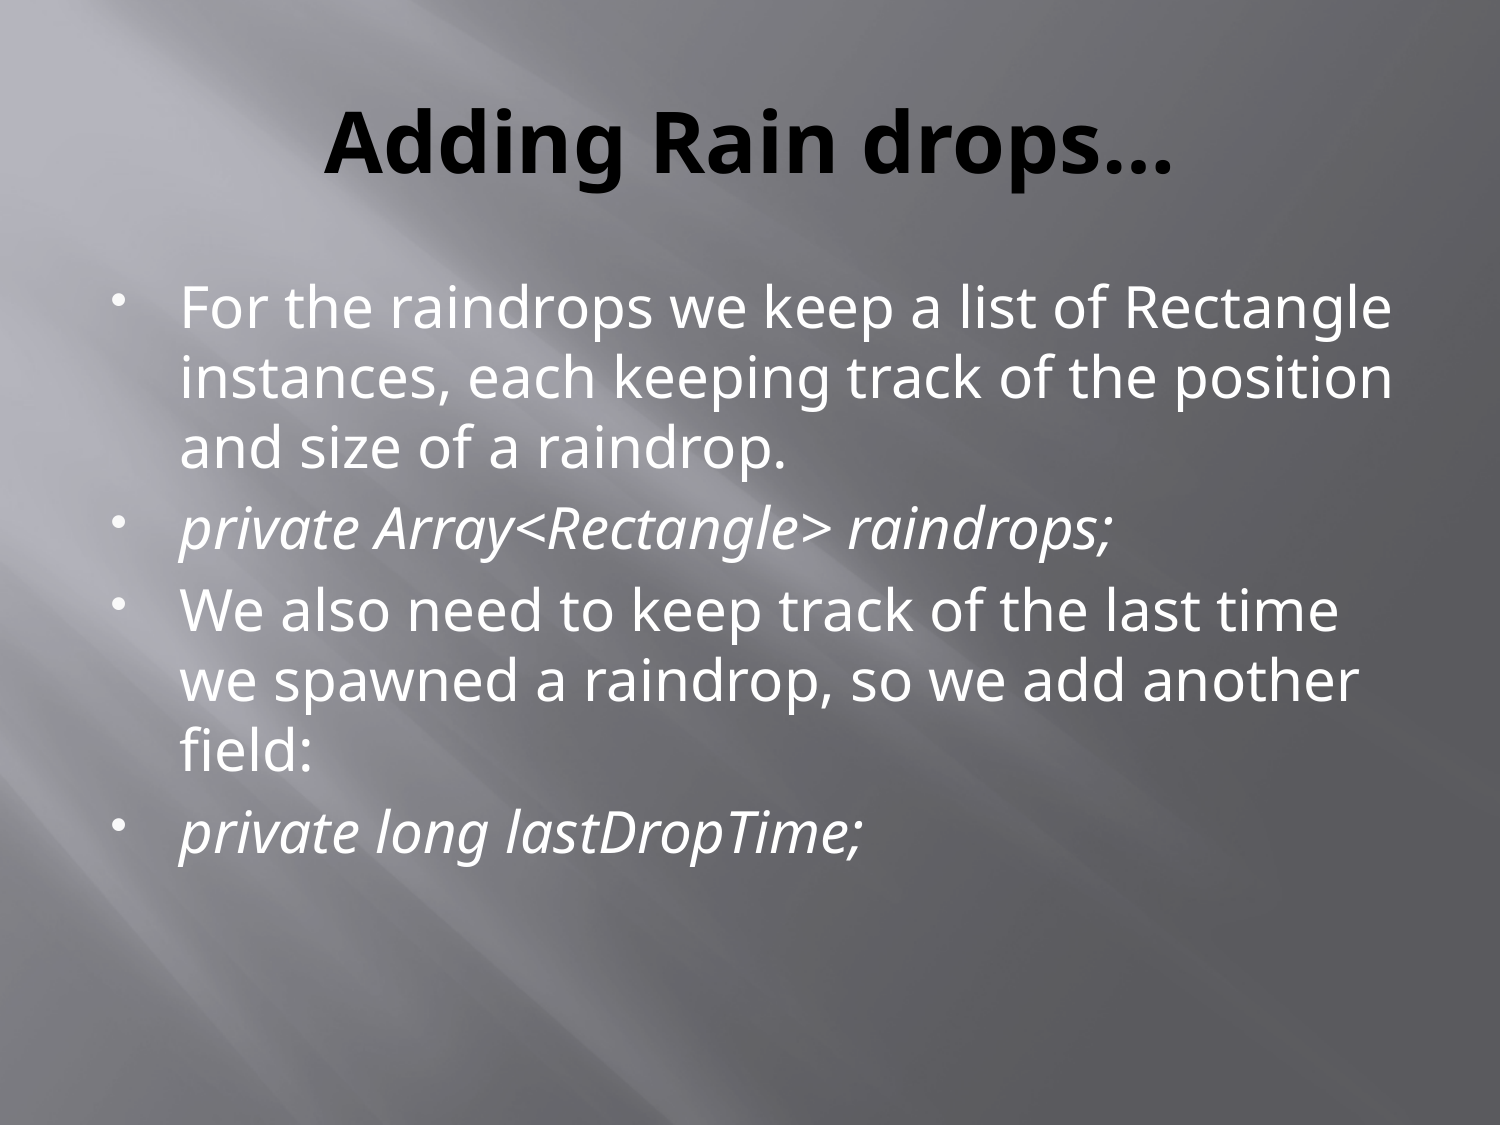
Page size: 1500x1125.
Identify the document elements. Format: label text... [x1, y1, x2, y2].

title Adding Rain drops… [75, 45, 1425, 233]
list For the raindrops we keep a list of Rectangle instances, each keeping track of the position and size of a raindrop. private Array<Rectangle> raindrops; We also need to keep track of the last time we spawned a raindrop, so we add another field: private long lastDropTime; [75, 262, 1425, 1035]
